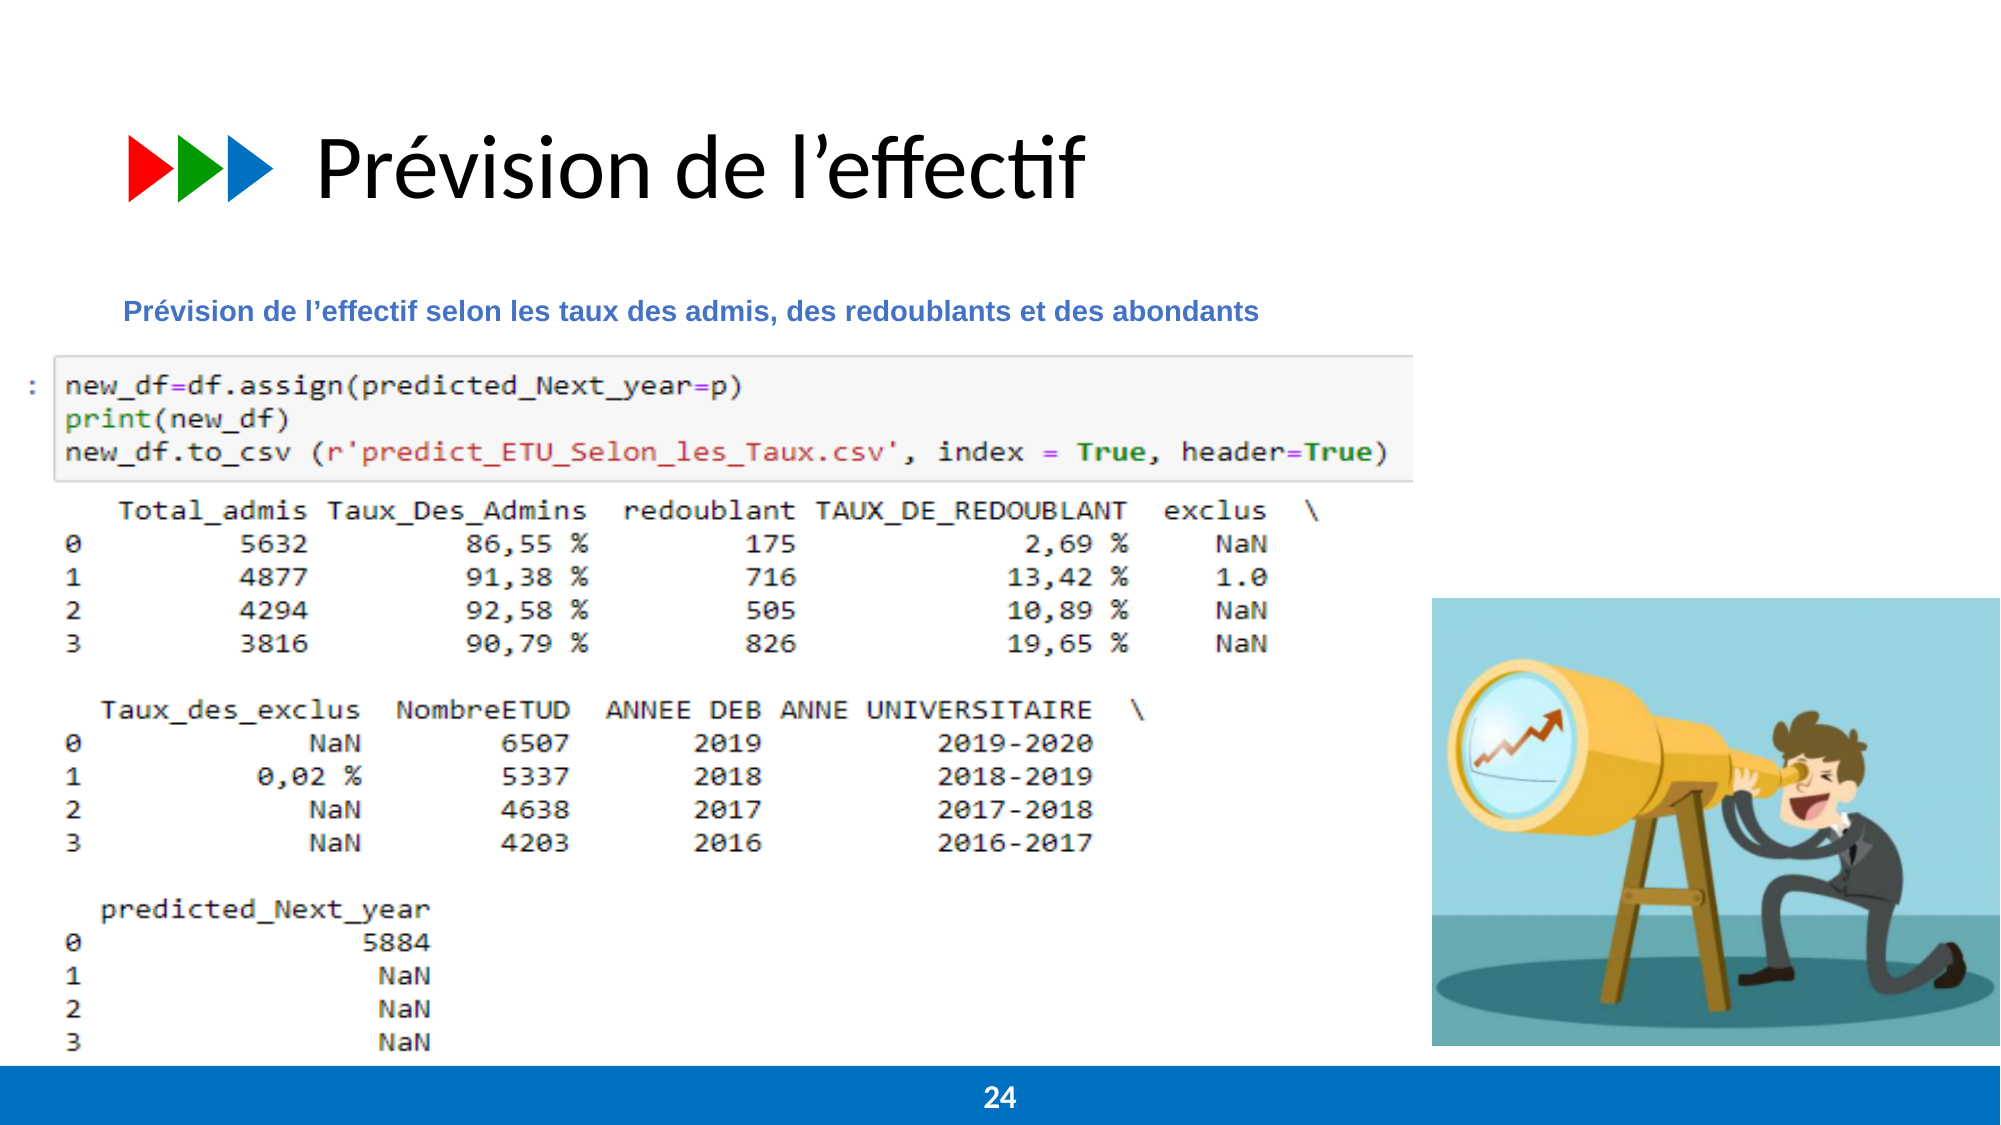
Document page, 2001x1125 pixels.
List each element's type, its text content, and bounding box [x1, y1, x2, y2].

text_box Prévision de l’effectif selon les taux des admis, des redoublants et des abondants [108, 284, 1342, 335]
title Prévision de l’effectif [279, 59, 1980, 278]
picture [1432, 598, 2000, 1046]
slide_number 24 [0, 1065, 2000, 1125]
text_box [129, 136, 272, 201]
picture [20, 342, 1413, 1066]
